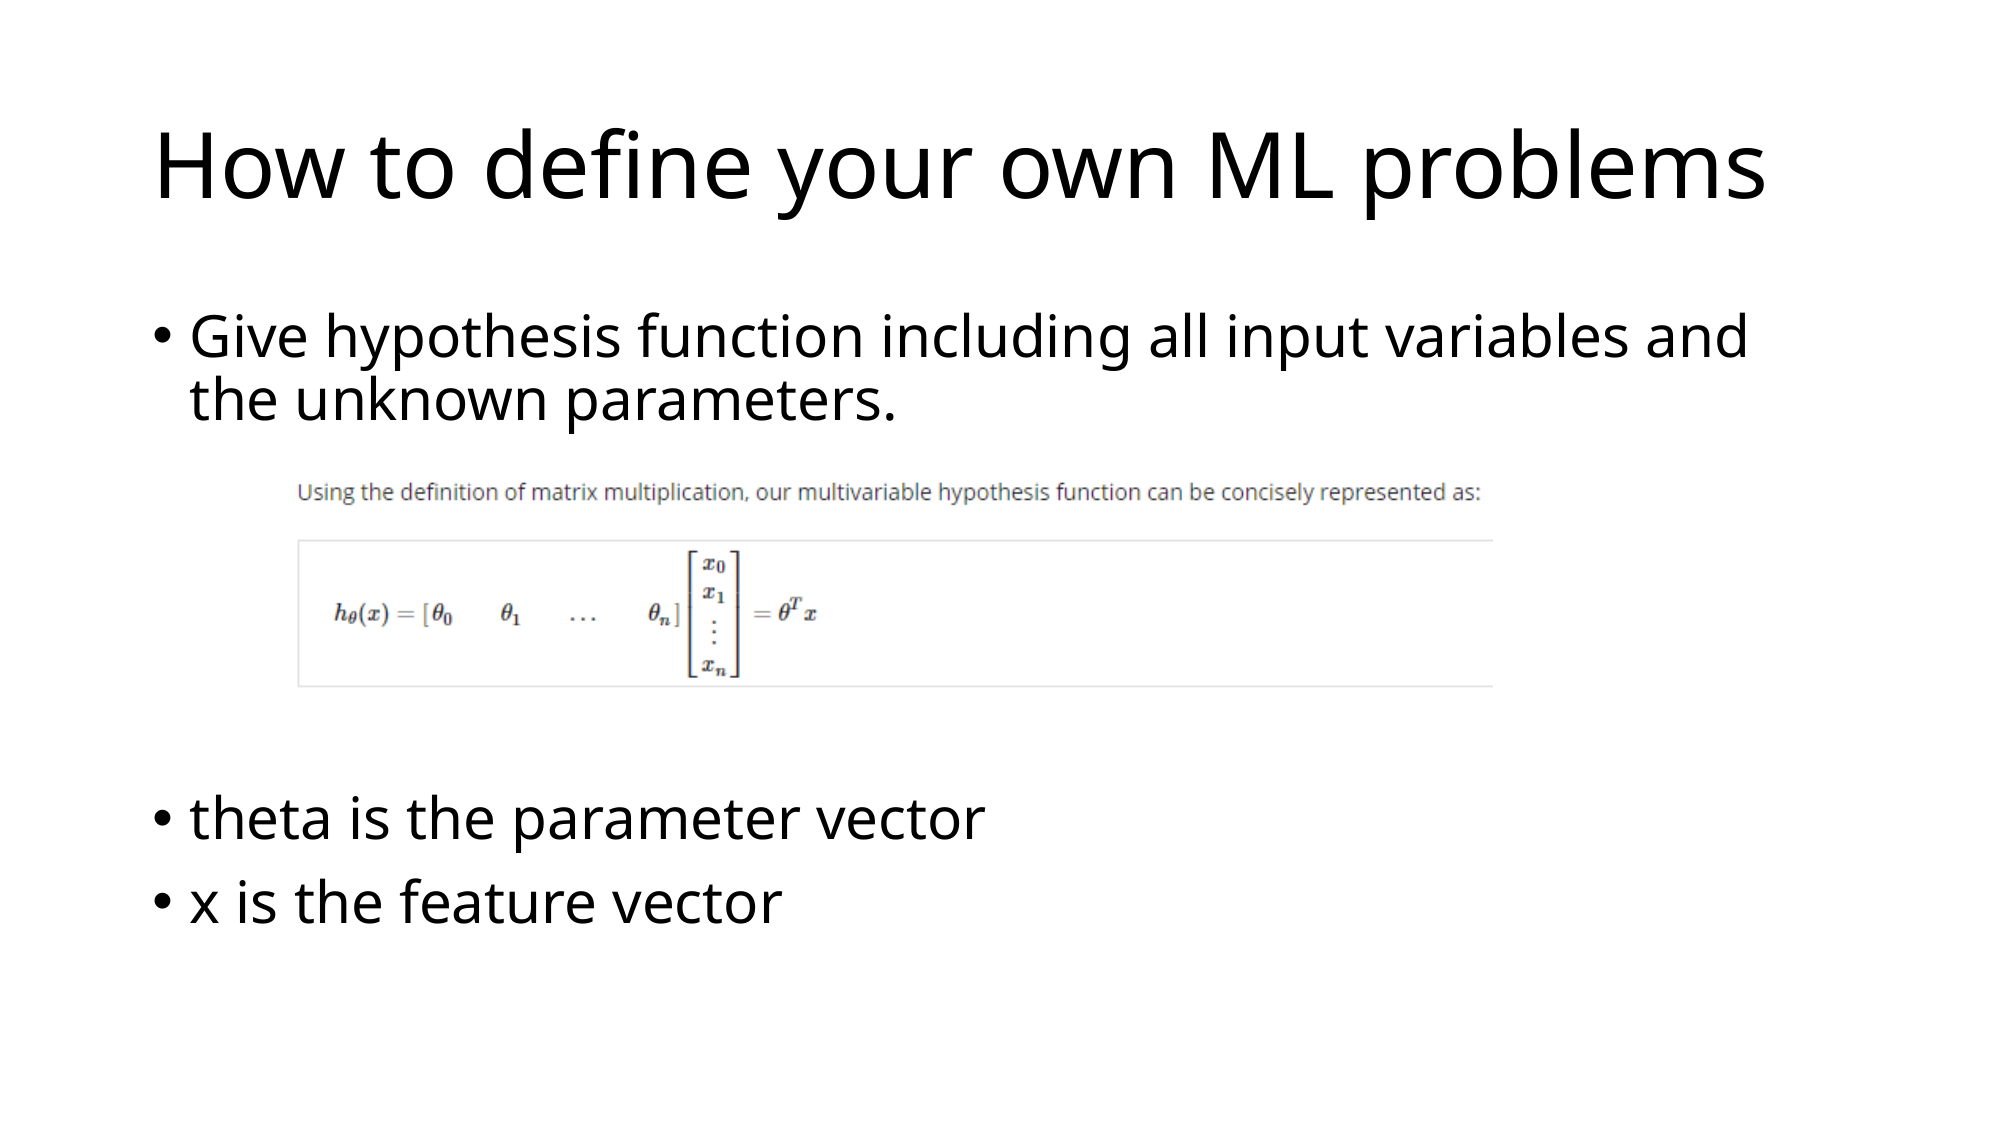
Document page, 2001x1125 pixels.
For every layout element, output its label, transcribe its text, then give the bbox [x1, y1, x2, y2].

picture [279, 464, 1493, 689]
list Give hypothesis function including all input variables and the unknown parameters. theta is the parameter vector x is the feature vector [137, 299, 1863, 1014]
title How to define your own ML problems [137, 59, 1863, 278]
